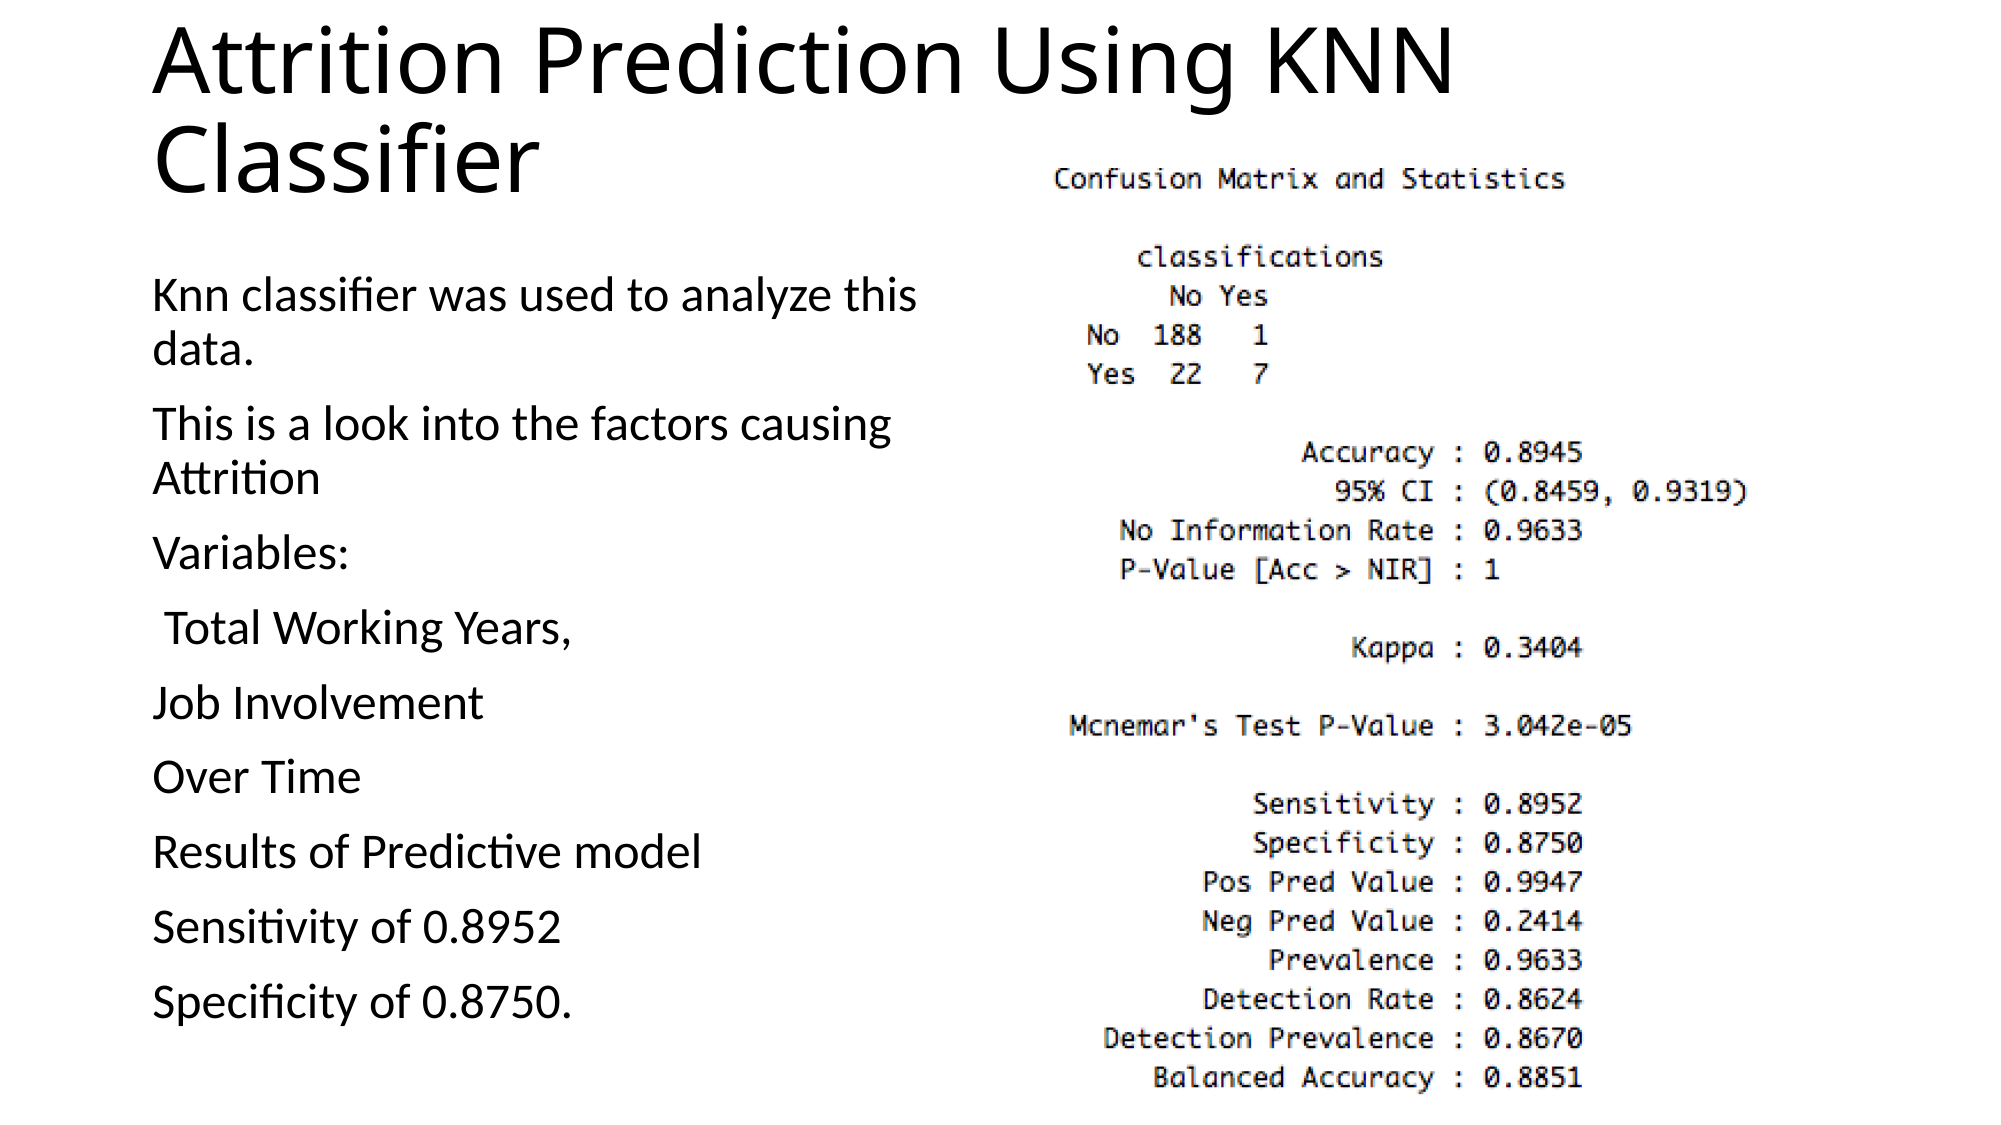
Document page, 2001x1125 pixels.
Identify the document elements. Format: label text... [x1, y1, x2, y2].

title Attrition Prediction Using KNN Classifier [137, 59, 1863, 278]
list Knn classifier was used to analyze this data. This is a look into the factors causing Attrition Variables: Total Working Years, Job Involvement Over Time Results of Predictive model Sensitivity of 0.8952 Specificity of 0.8750. [137, 261, 1000, 1050]
picture [1032, 168, 1768, 1108]
